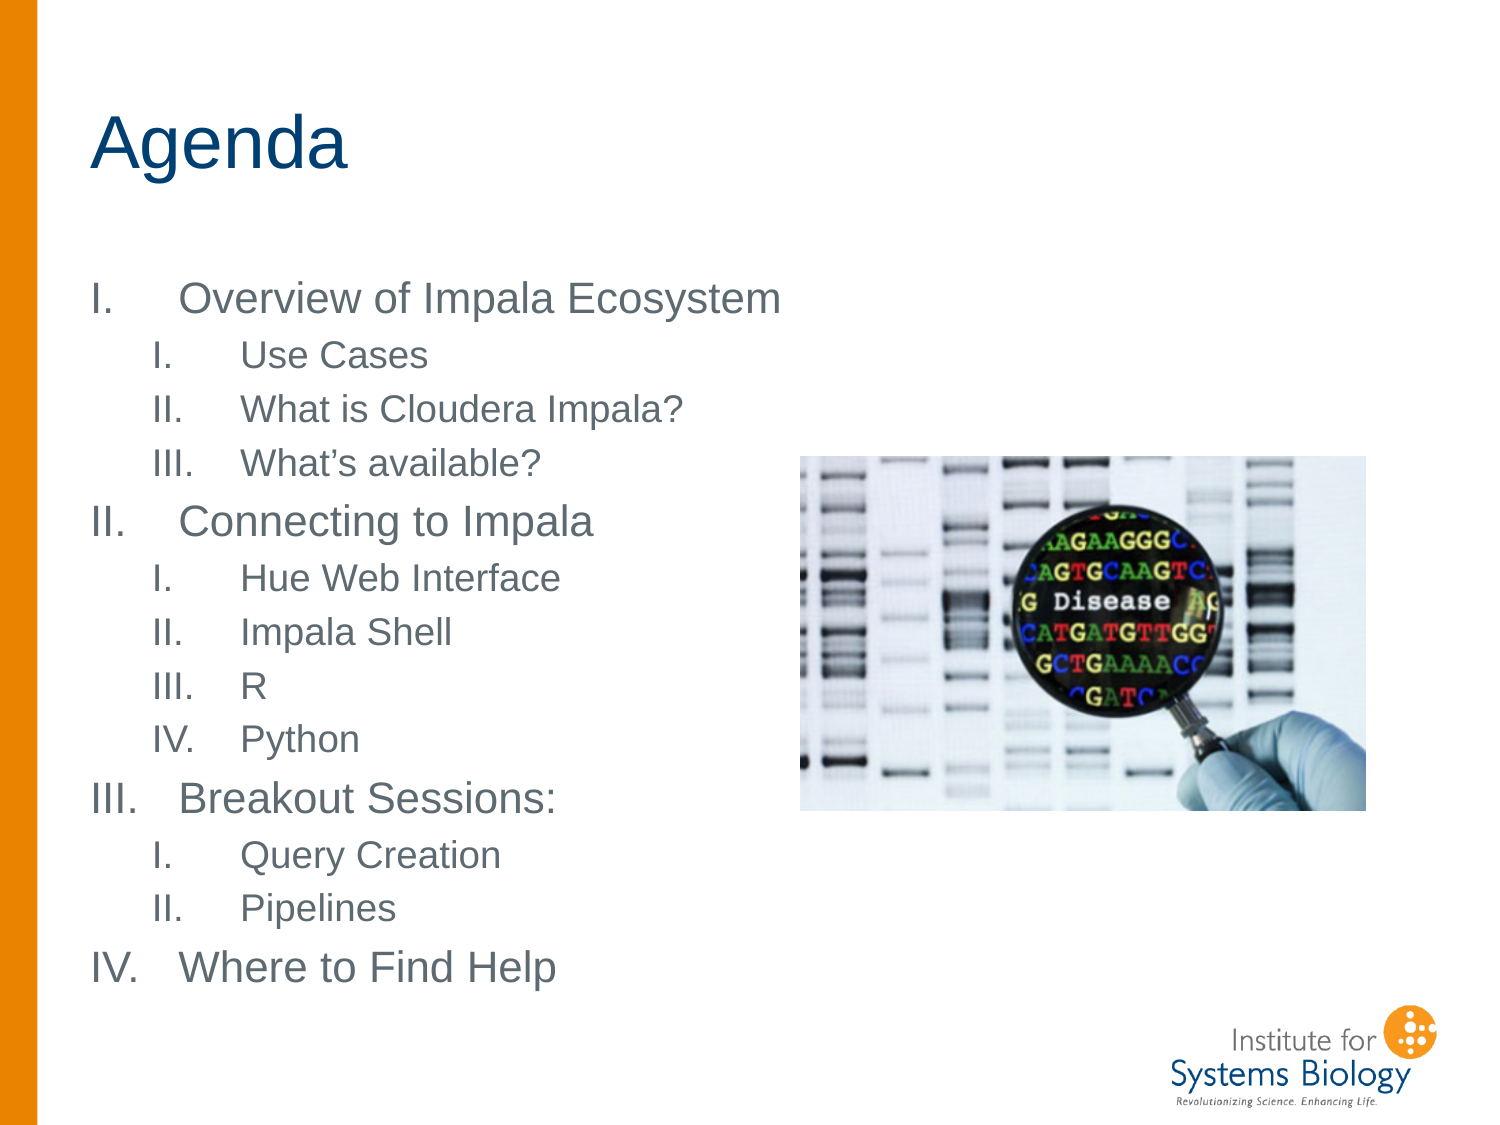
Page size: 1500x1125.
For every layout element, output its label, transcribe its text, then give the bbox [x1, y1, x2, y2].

title Agenda [75, 45, 1425, 233]
list Overview of Impala Ecosystem Use Cases What is Cloudera Impala? What’s available? Connecting to Impala Hue Web Interface Impala Shell R Python Breakout Sessions: Query Creation Pipelines Where to Find Help [75, 262, 1425, 1005]
picture [799, 456, 1366, 811]
picture [1162, 999, 1452, 1113]
